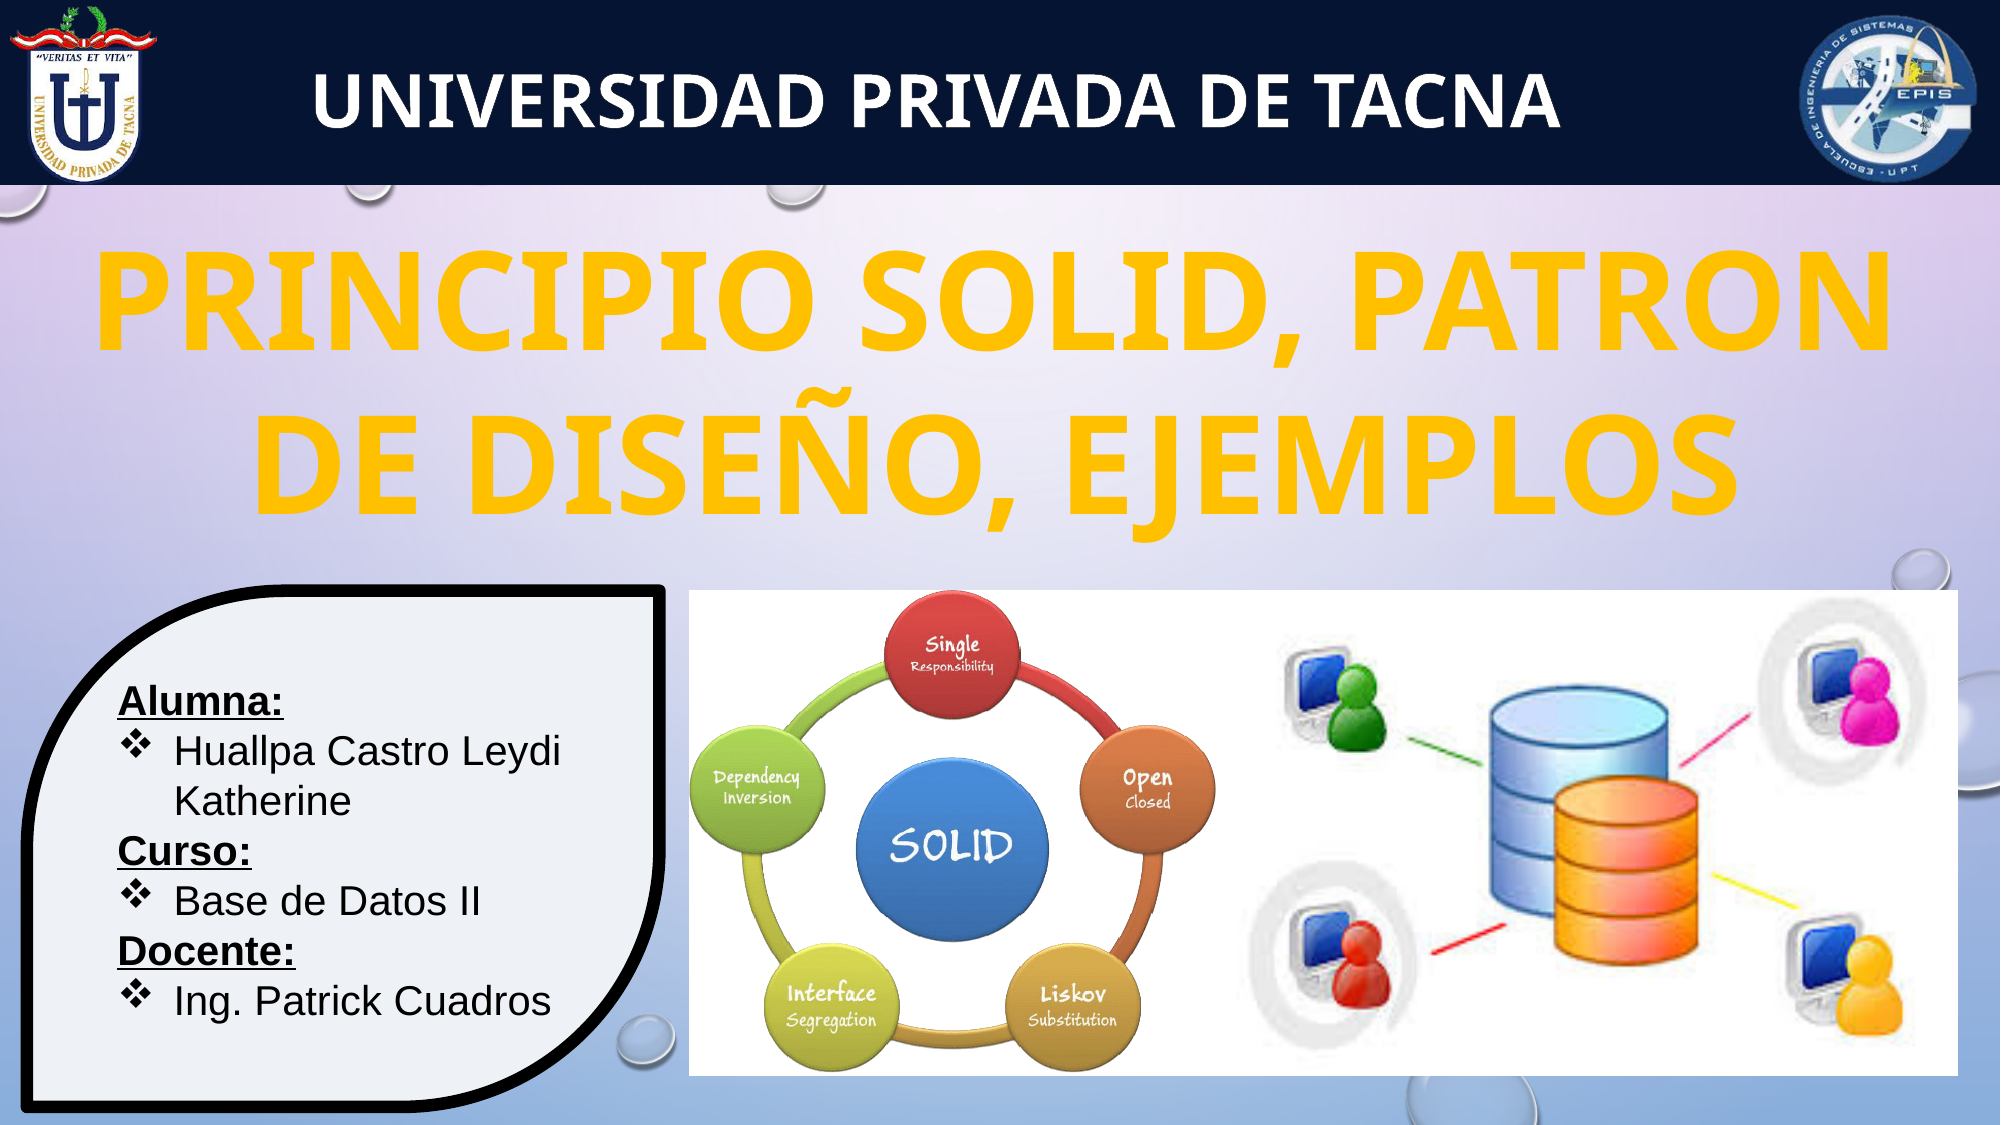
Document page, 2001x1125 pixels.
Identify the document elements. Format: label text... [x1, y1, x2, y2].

text_box PRINCIPIO SOLID, PATRON DE DISEÑO, EJEMPLOS [10, 204, 1979, 550]
text_box Alumna: Huallpa Castro Leydi Katherine Curso: Base de Datos II Docente: Ing. Patrick Cuadros [26, 589, 661, 1108]
picture [0, 0, 2000, 1125]
